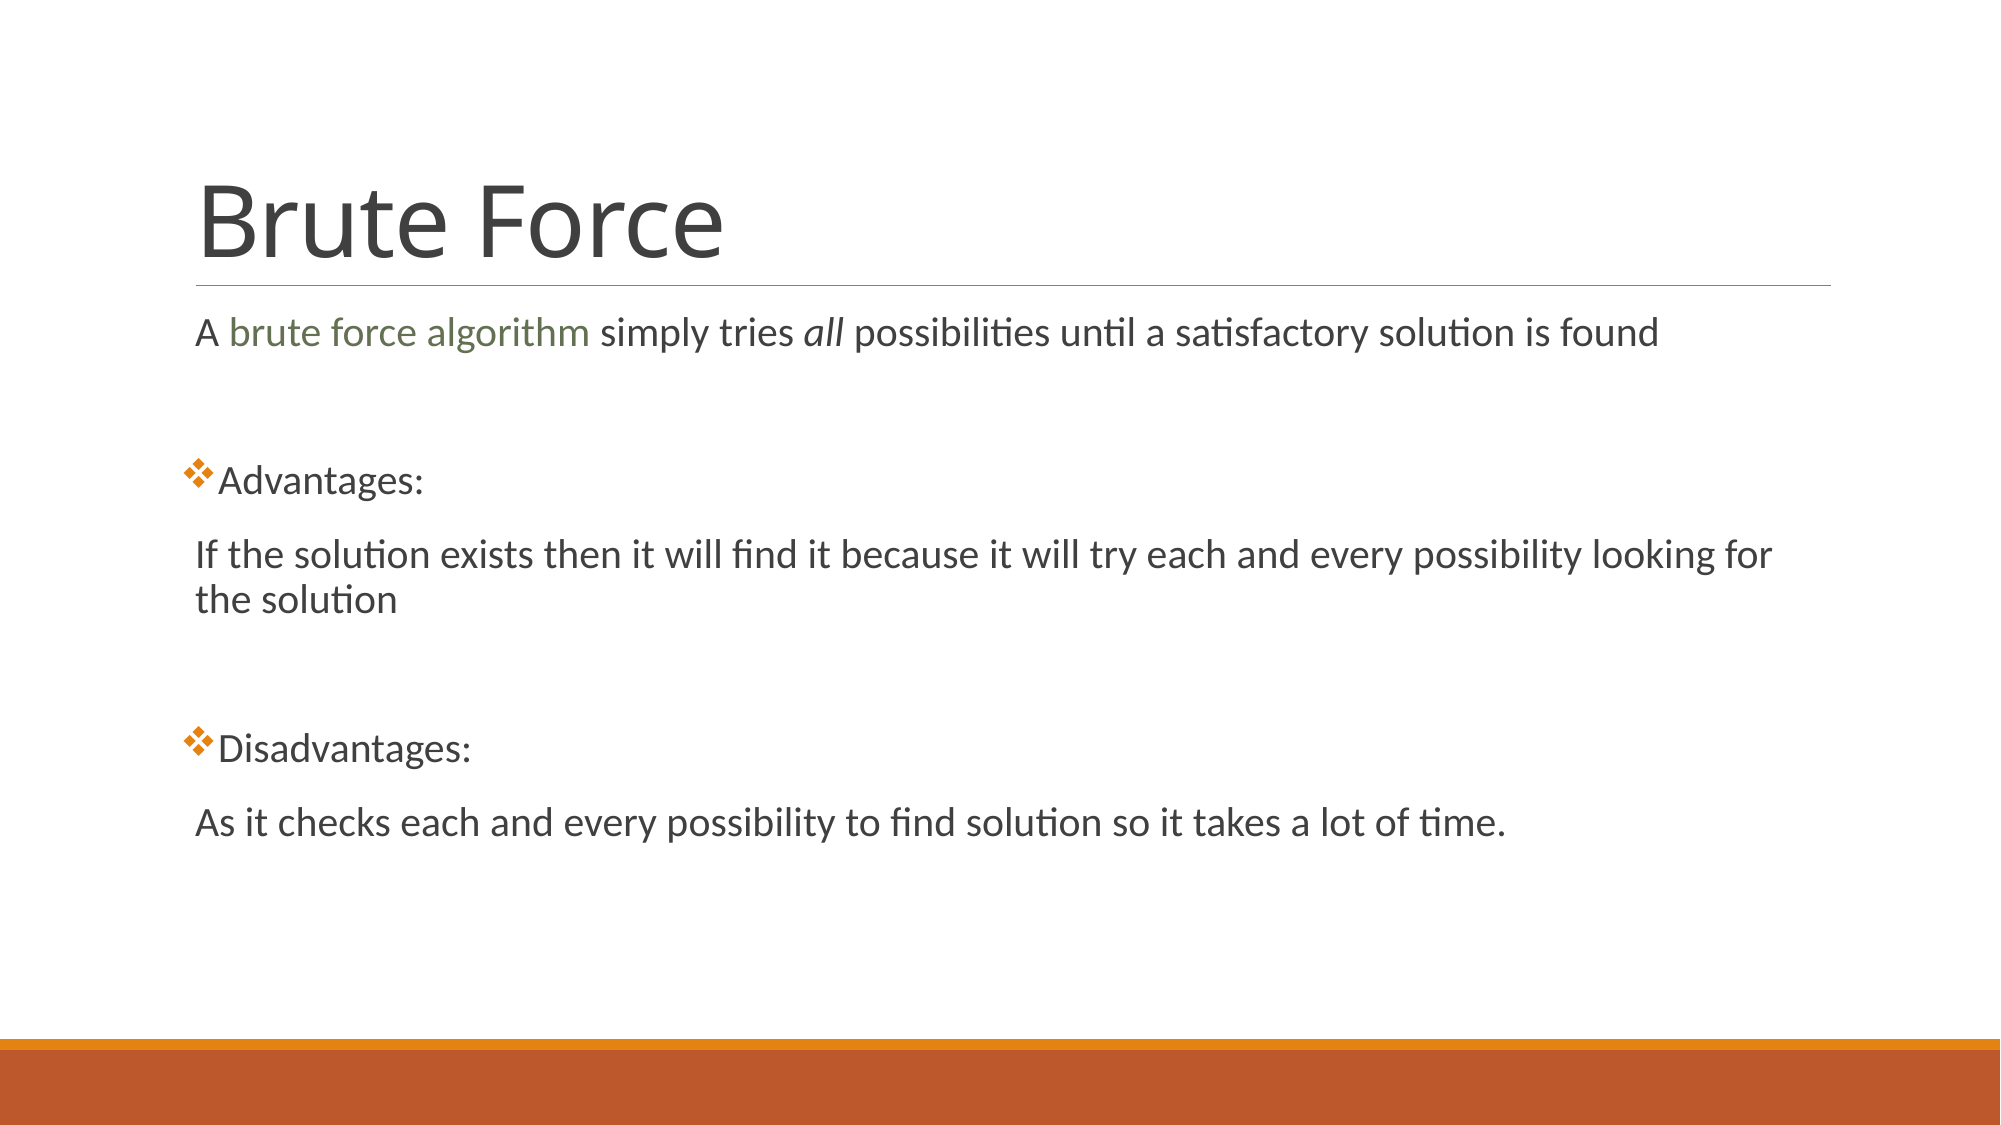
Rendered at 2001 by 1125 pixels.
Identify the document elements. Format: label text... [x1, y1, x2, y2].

list A brute force algorithm simply tries all possibilities until a satisfactory solution is found Advantages: If the solution exists then it will find it because it will try each and every possibility looking for the solution Disadvantages: As it checks each and every possibility to find solution so it takes a lot of time. [180, 302, 1830, 963]
title Brute Force [180, 47, 1830, 285]
